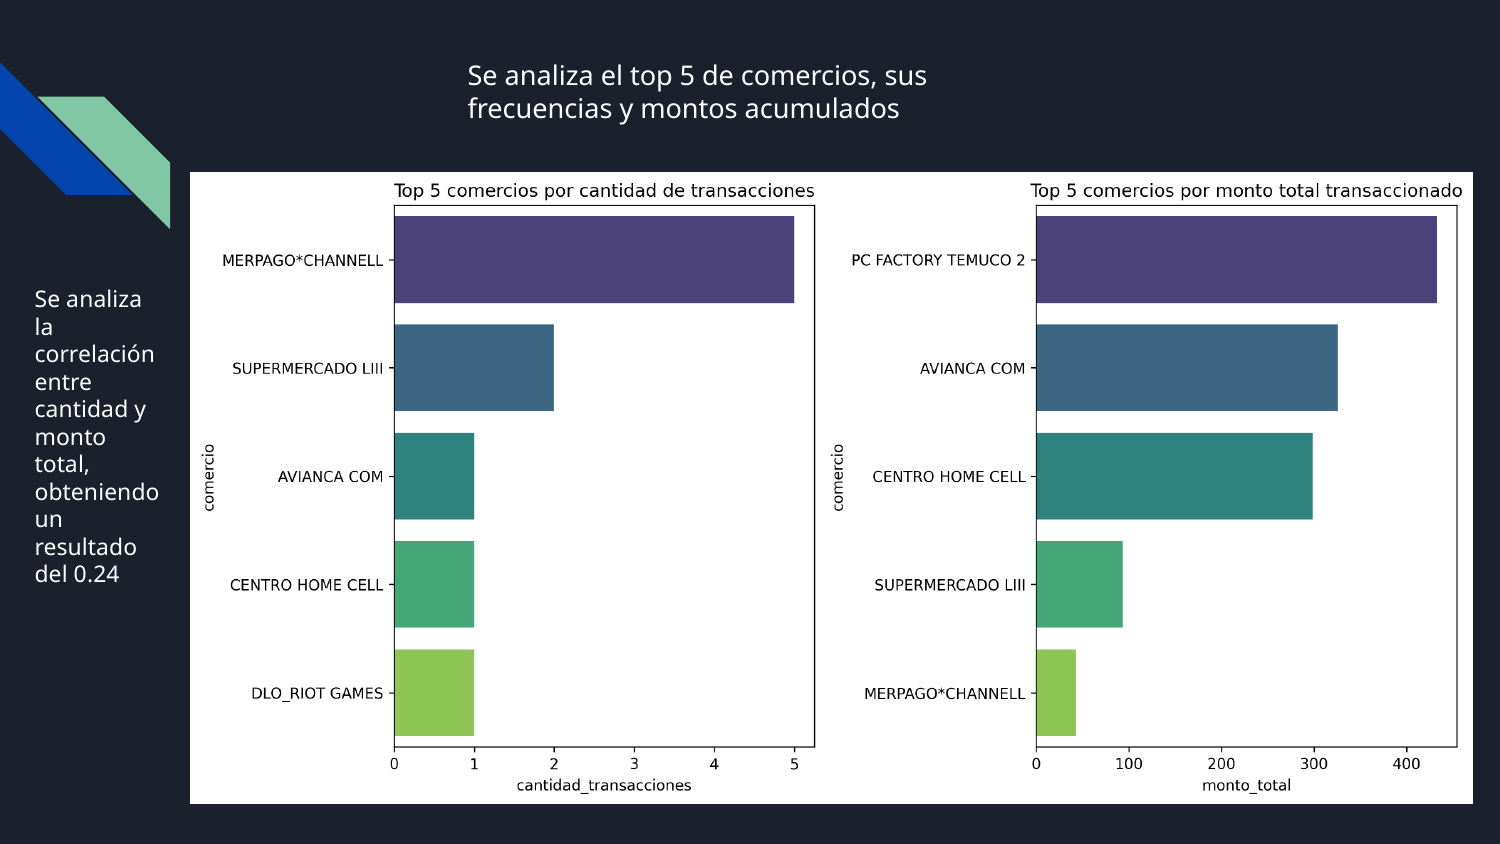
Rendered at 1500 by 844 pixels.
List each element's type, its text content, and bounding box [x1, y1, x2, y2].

text_box Se analiza el top 5 de comercios, sus frecuencias y montos acumulados [452, 43, 1060, 139]
text_box Se analiza la correlación entre cantidad y monto total, obteniendo un resultado del 0.24 [19, 270, 176, 603]
picture [190, 172, 1473, 804]
